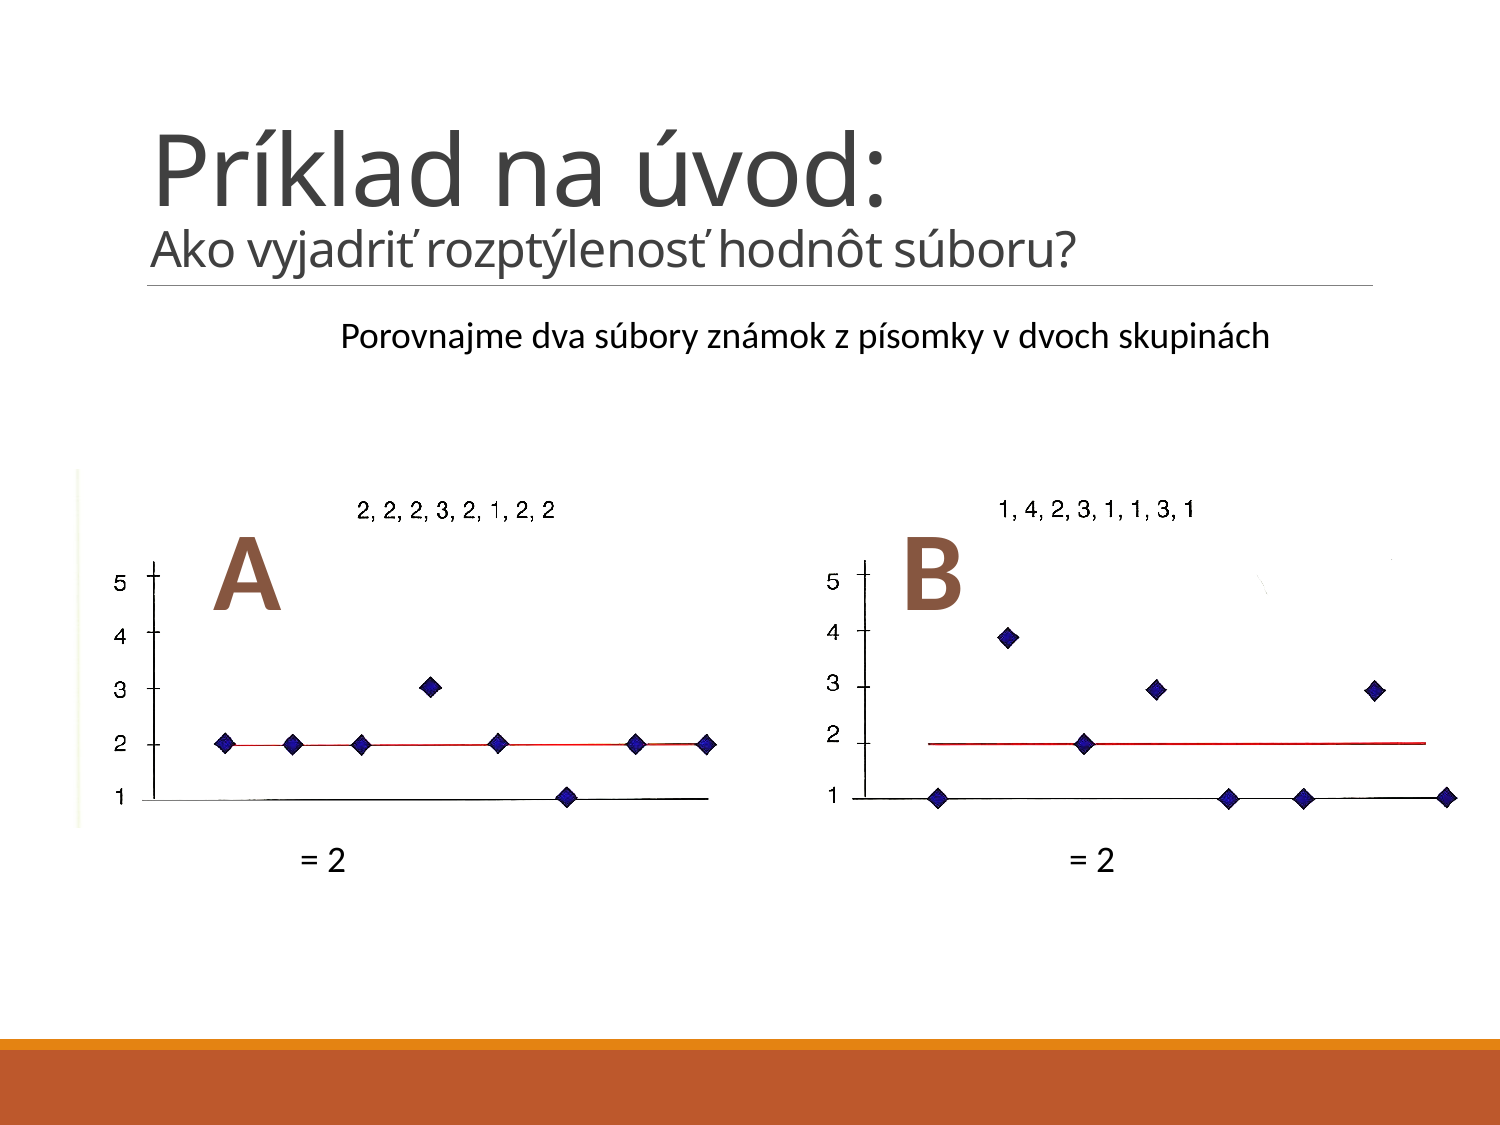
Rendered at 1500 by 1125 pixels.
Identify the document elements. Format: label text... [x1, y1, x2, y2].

picture [73, 468, 1477, 828]
title Príklad na úvod: Ako vyjadriť rozptýlenosť hodnôt súboru? [135, 47, 1373, 285]
text_box Porovnajme dva súbory známok z písomky v dvoch skupinách [325, 303, 1287, 364]
